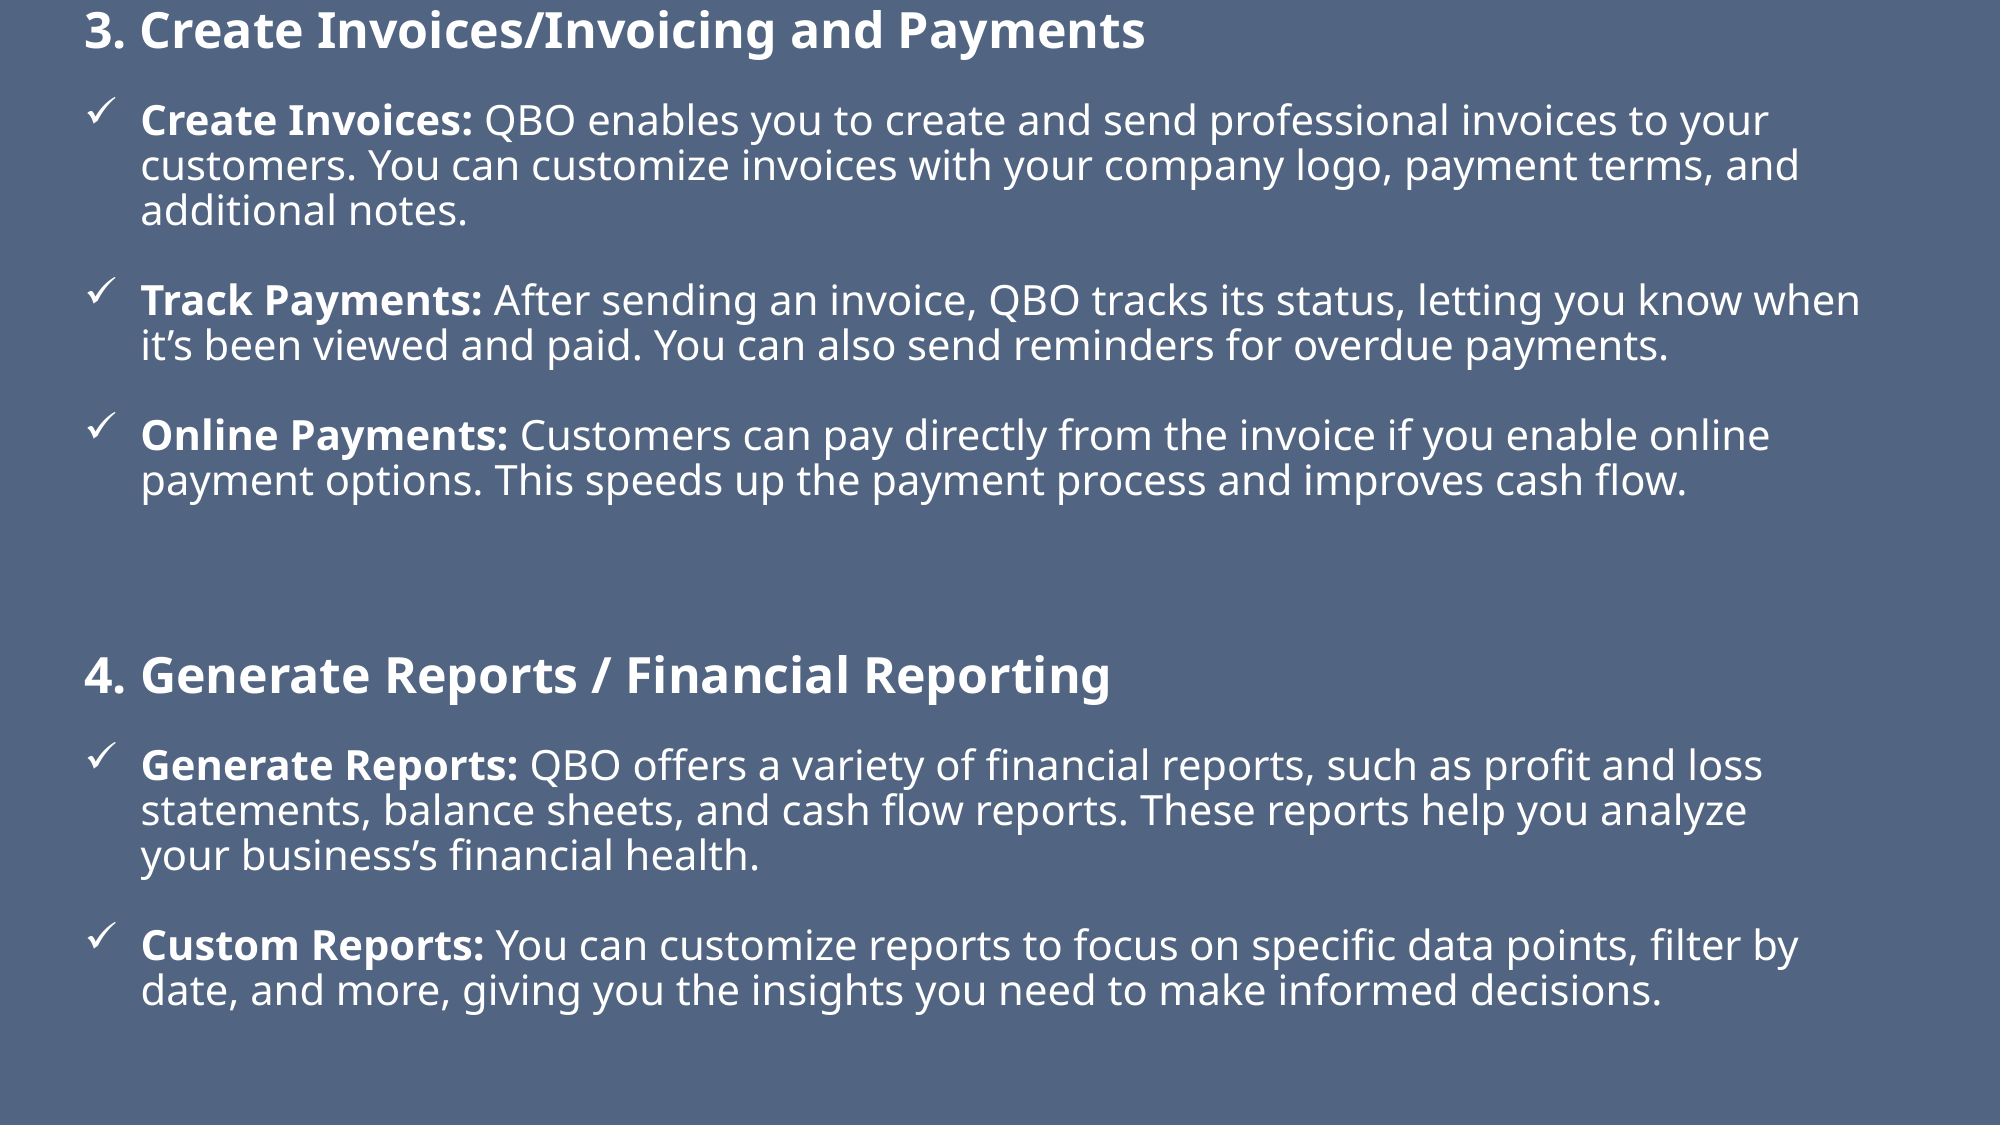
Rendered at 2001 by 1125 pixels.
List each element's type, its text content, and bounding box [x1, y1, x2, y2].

text_box 4. Generate Reports / Financial Reporting Generate Reports: QBO offers a variety of financial reports, such as profit and loss statements, balance sheets, and cash flow reports. These reports help you analyze your business’s financial health. Custom Reports: You can customize reports to focus on specific data points, filter by date, and more, giving you the insights you need to make informed decisions. [69, 592, 1850, 1023]
text_box 3. Create Invoices/Invoicing and Payments Create Invoices: QBO enables you to create and send professional invoices to your customers. You can customize invoices with your company logo, payment terms, and additional notes. Track Payments: After sending an invoice, QBO tracks its status, letting you know when it’s been viewed and paid. You can also send reminders for overdue payments. Online Payments: Customers can pay directly from the invoice if you enable online payment options. This speeds up the payment process and improves cash flow. [69, 15, 1914, 513]
